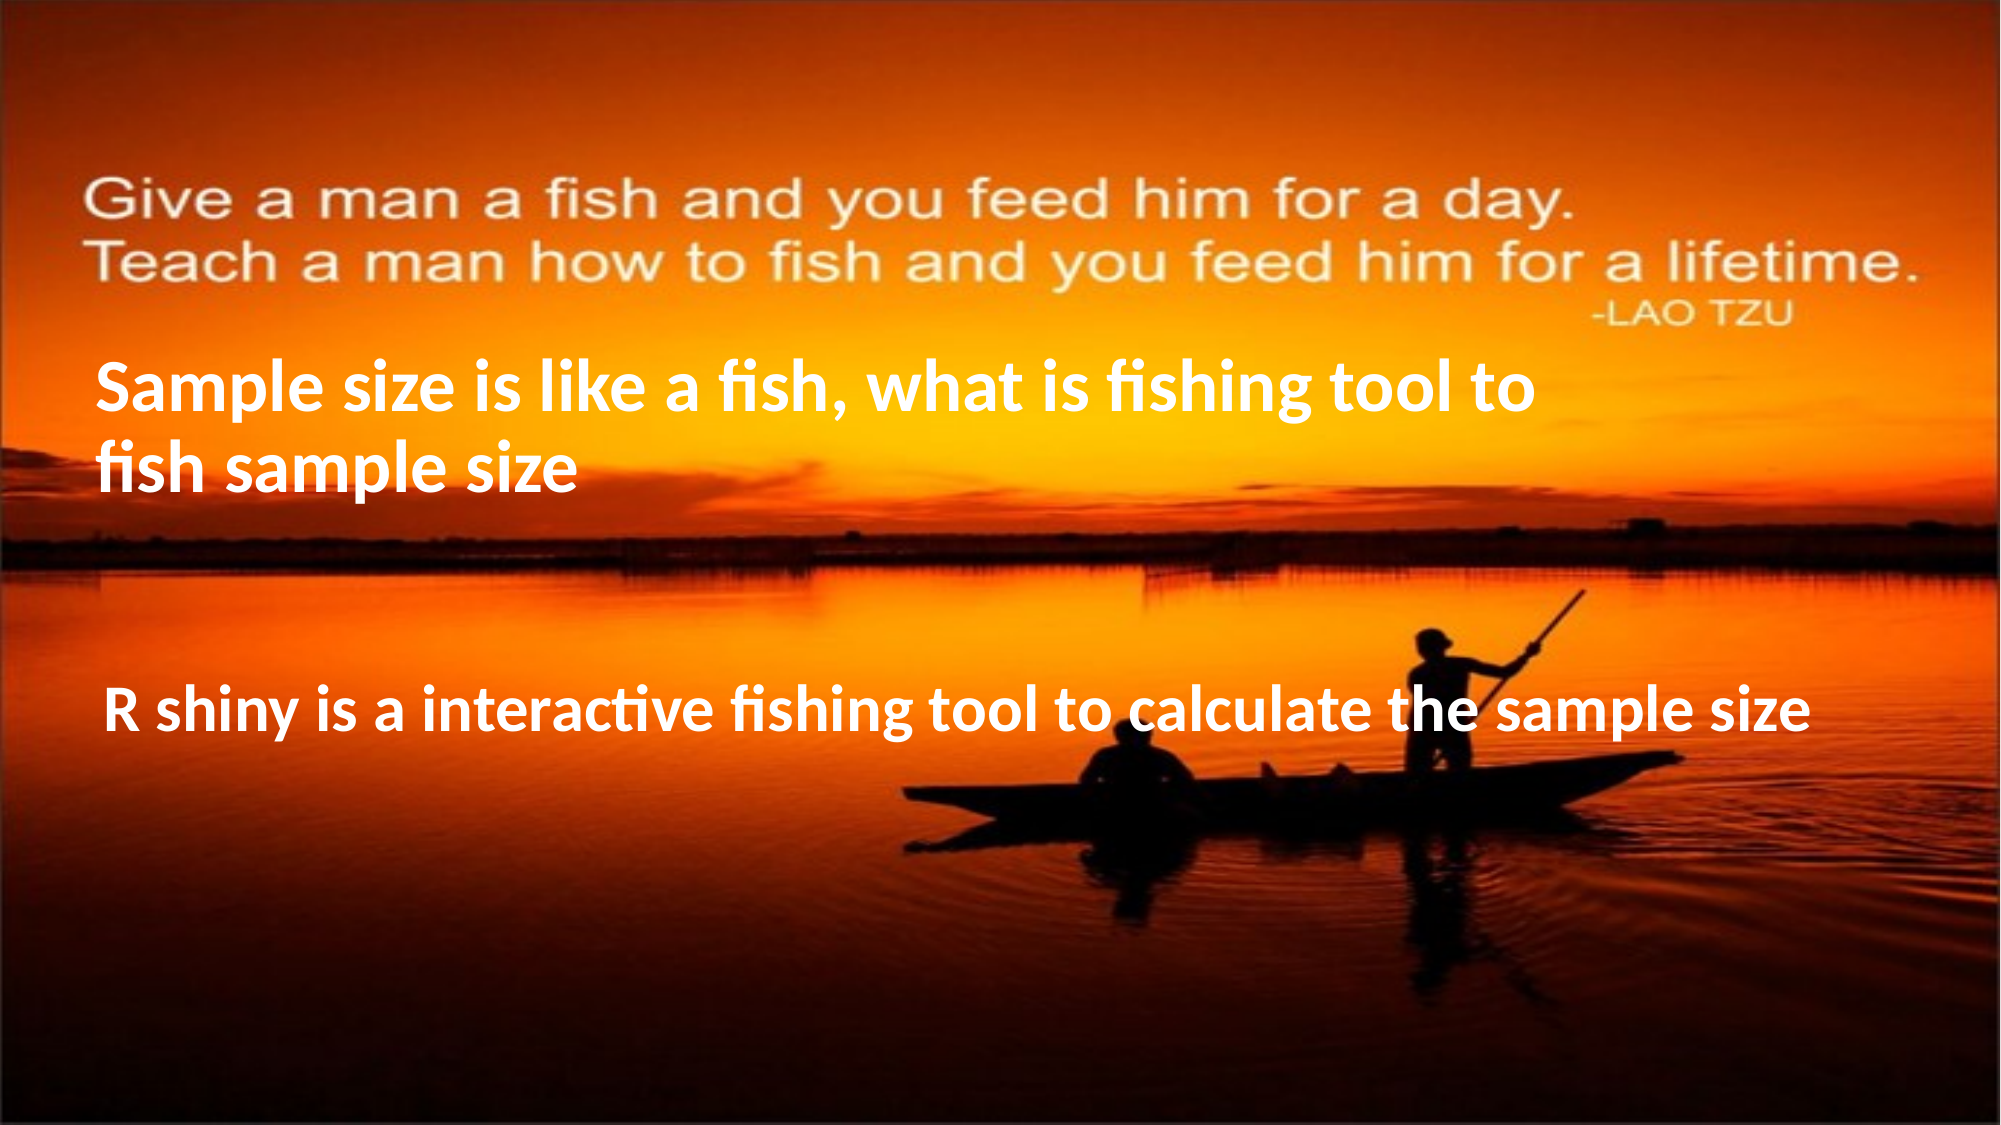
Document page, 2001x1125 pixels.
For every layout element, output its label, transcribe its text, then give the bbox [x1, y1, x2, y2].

picture [0, 0, 2001, 1125]
text_box R shiny is a interactive fishing tool to calculate the sample size [88, 656, 1829, 752]
title Sample size is like a fish, what is fishing tool to fish sample size [80, 387, 1676, 468]
